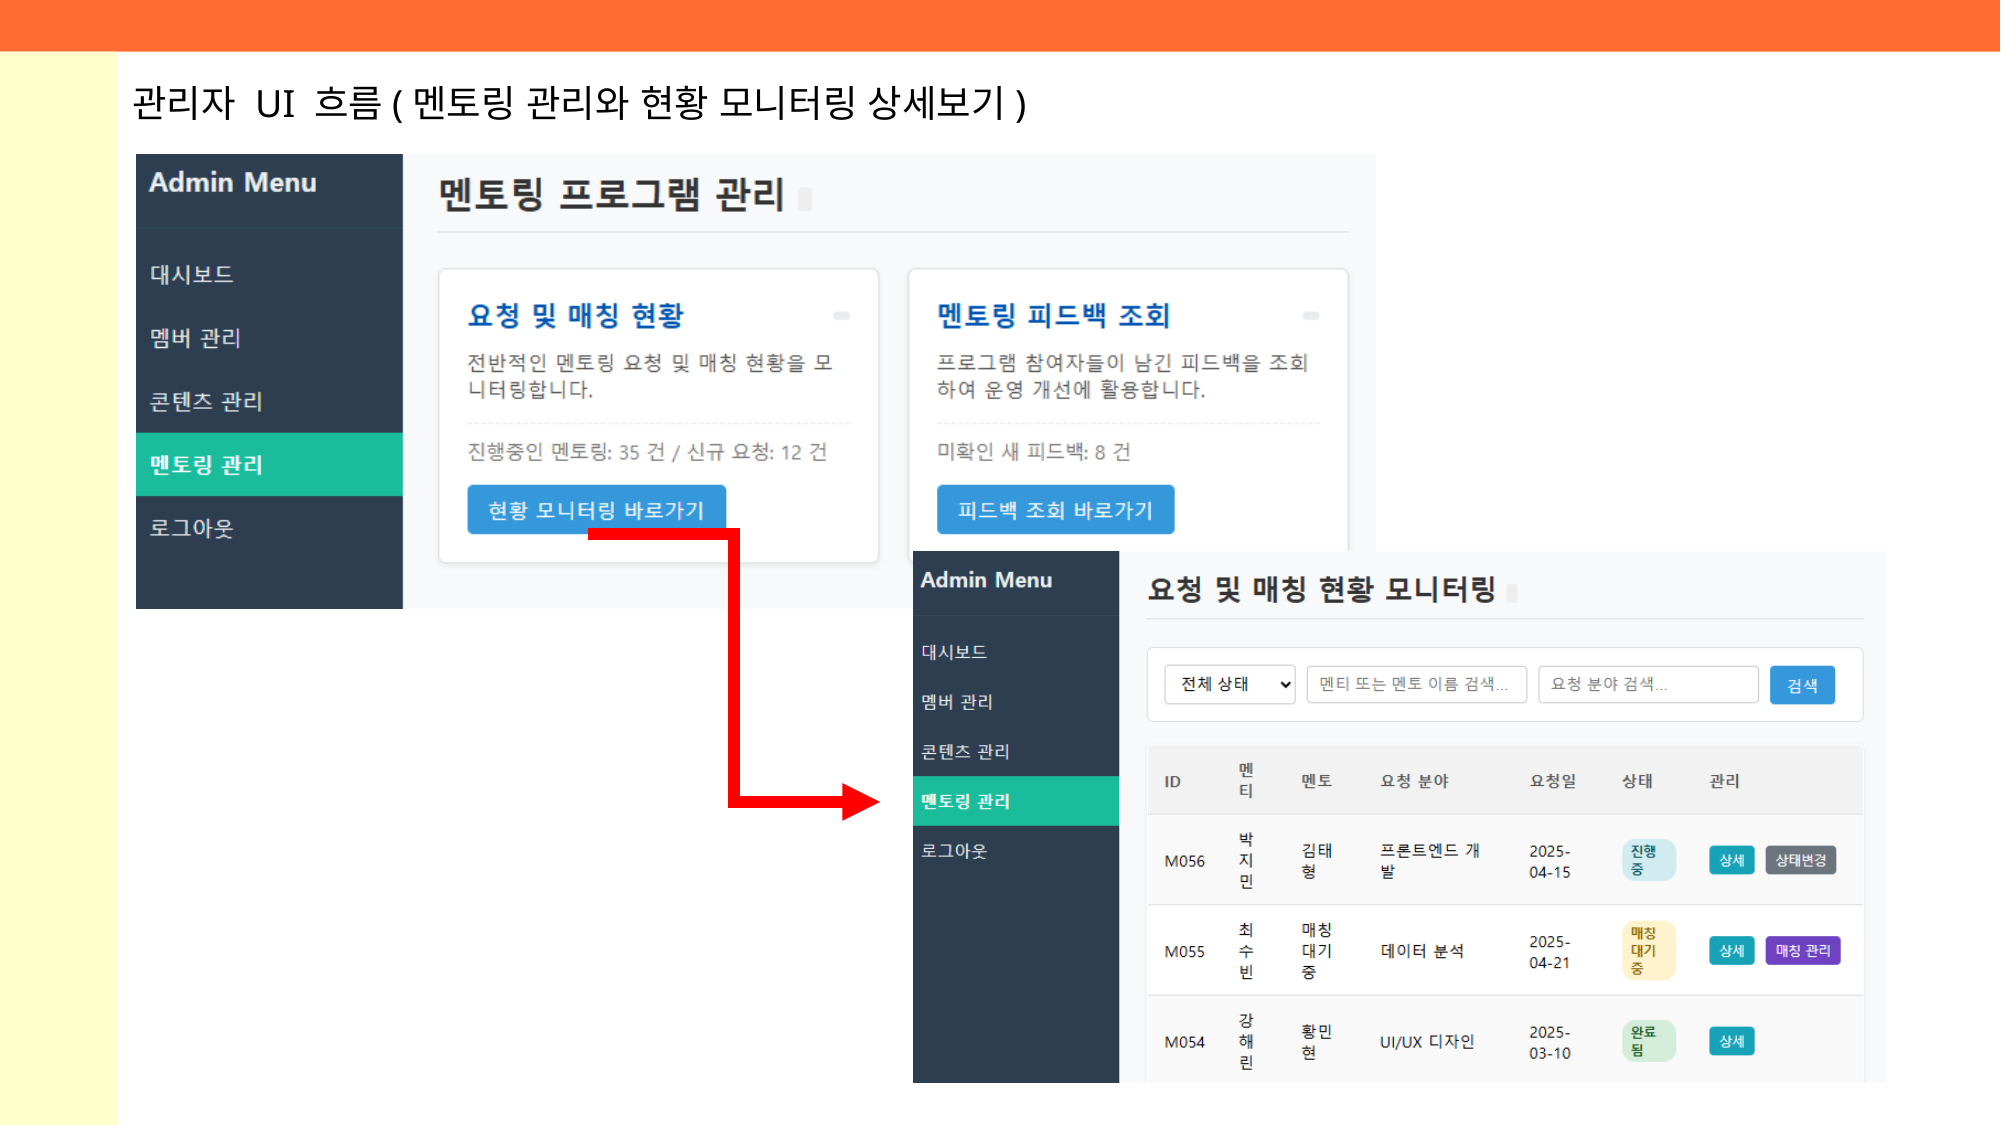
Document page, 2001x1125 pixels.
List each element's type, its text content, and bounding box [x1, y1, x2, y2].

picture [136, 154, 1886, 1084]
text_box [0, 51, 118, 1125]
text_box [0, 0, 2000, 53]
text_box 관리자 UI 흐름(멘토링 관리와 현황 모니터링 상세보기) [118, 72, 1247, 133]
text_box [587, 533, 881, 802]
